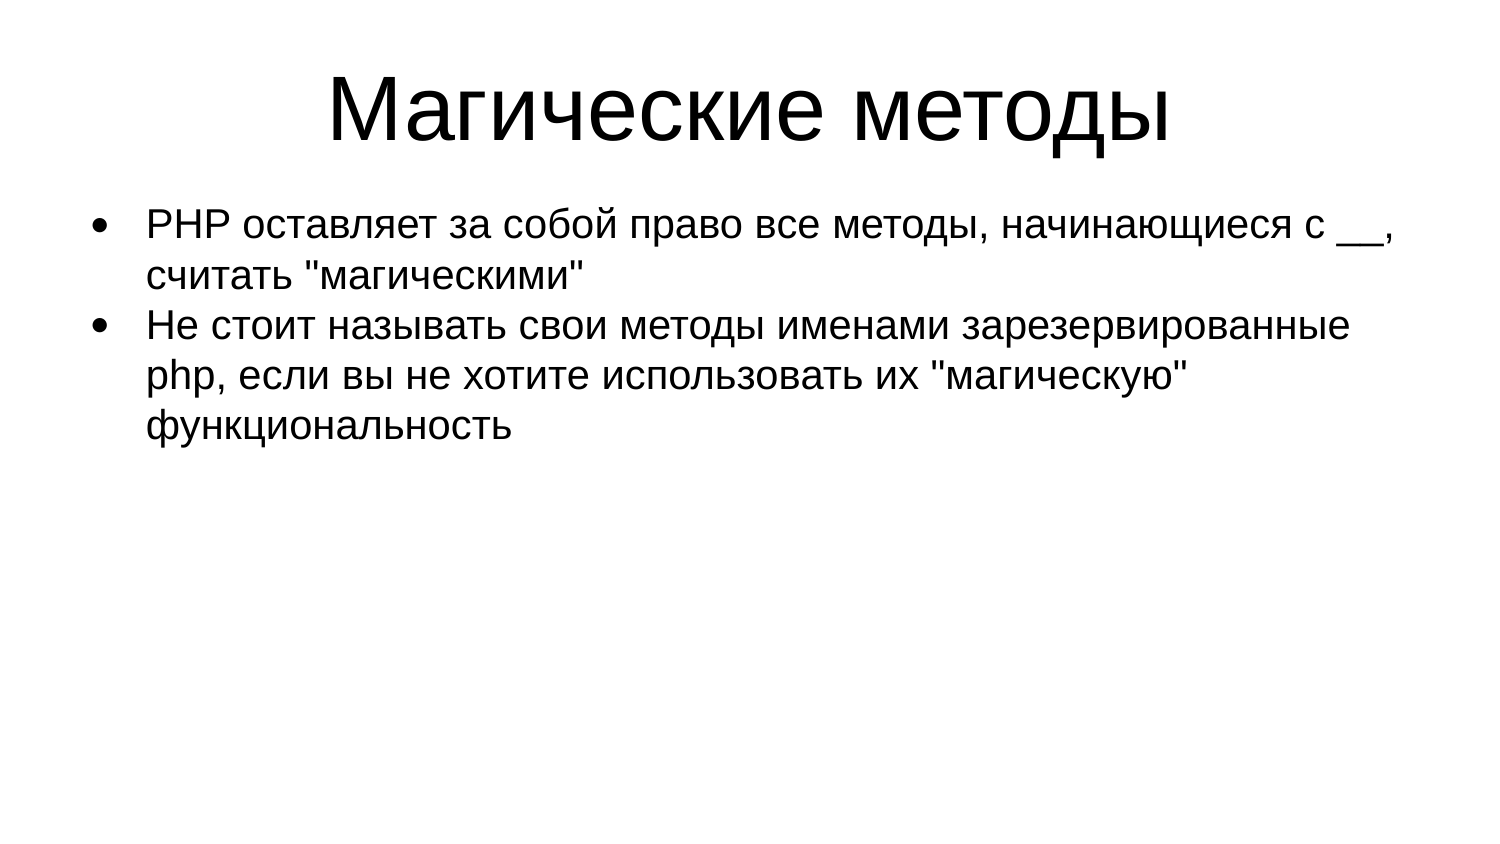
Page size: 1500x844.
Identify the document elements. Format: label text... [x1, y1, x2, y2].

text_box PHP оставляет за собой право все методы, начинающиеся с __, считать "магическими" Не стоит называть свои методы именами зарезервированные php, если вы не хотите использовать их "магическую" функциональность [75, 197, 1425, 687]
text_box Магические методы [75, 33, 1425, 175]
